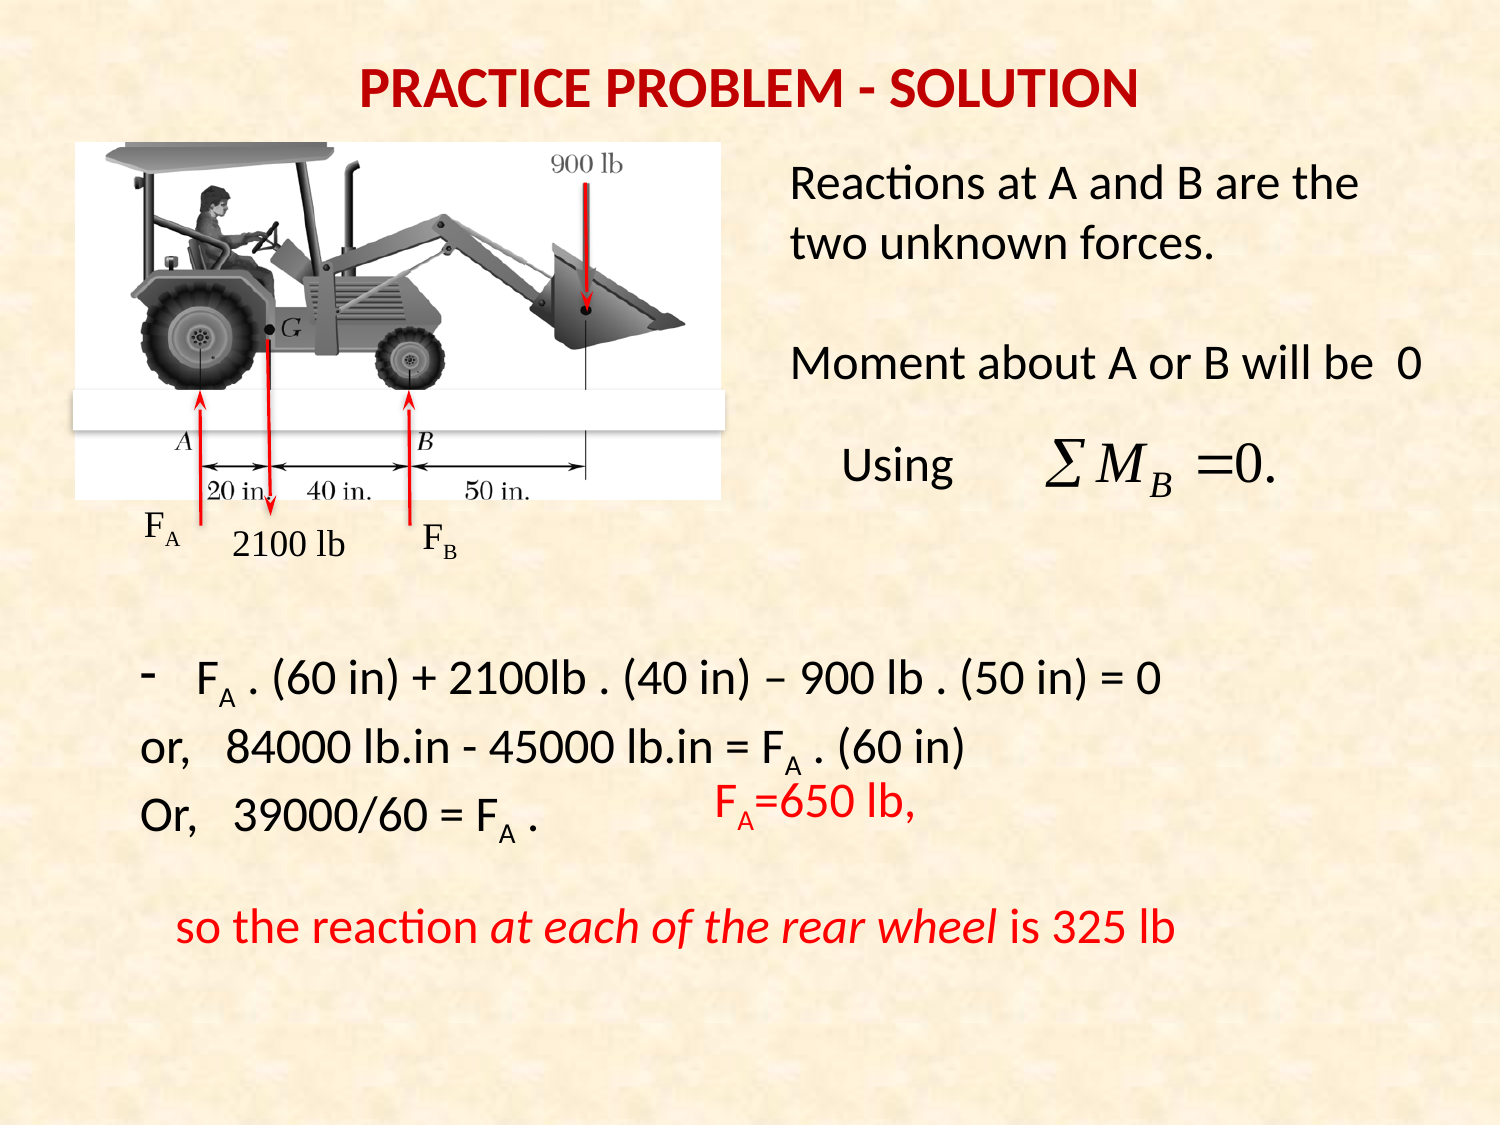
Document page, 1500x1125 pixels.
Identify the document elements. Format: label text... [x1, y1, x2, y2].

title PRACTICE PROBLEM - SOLUTION [277, 34, 1223, 135]
text_box FA . (60 in) + 2100lb . (40 in) – 900 lb . (50 in) = 0 or, 84000 lb.in - 45000 lb.in = FA . (60 in) Or, 39000/60 = FA . [125, 637, 1375, 857]
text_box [1037, 429, 1278, 505]
text_box FA=650 lb, [699, 760, 976, 844]
picture [0, 0, 1500, 1125]
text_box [72, 141, 726, 576]
text_box Using [826, 423, 976, 499]
text_box so the reaction at each of the rear wheel is 325 lb [160, 885, 1192, 961]
text_box Reactions at A and B are the two unknown forces. Moment about A or B will be 0 [774, 142, 1446, 397]
